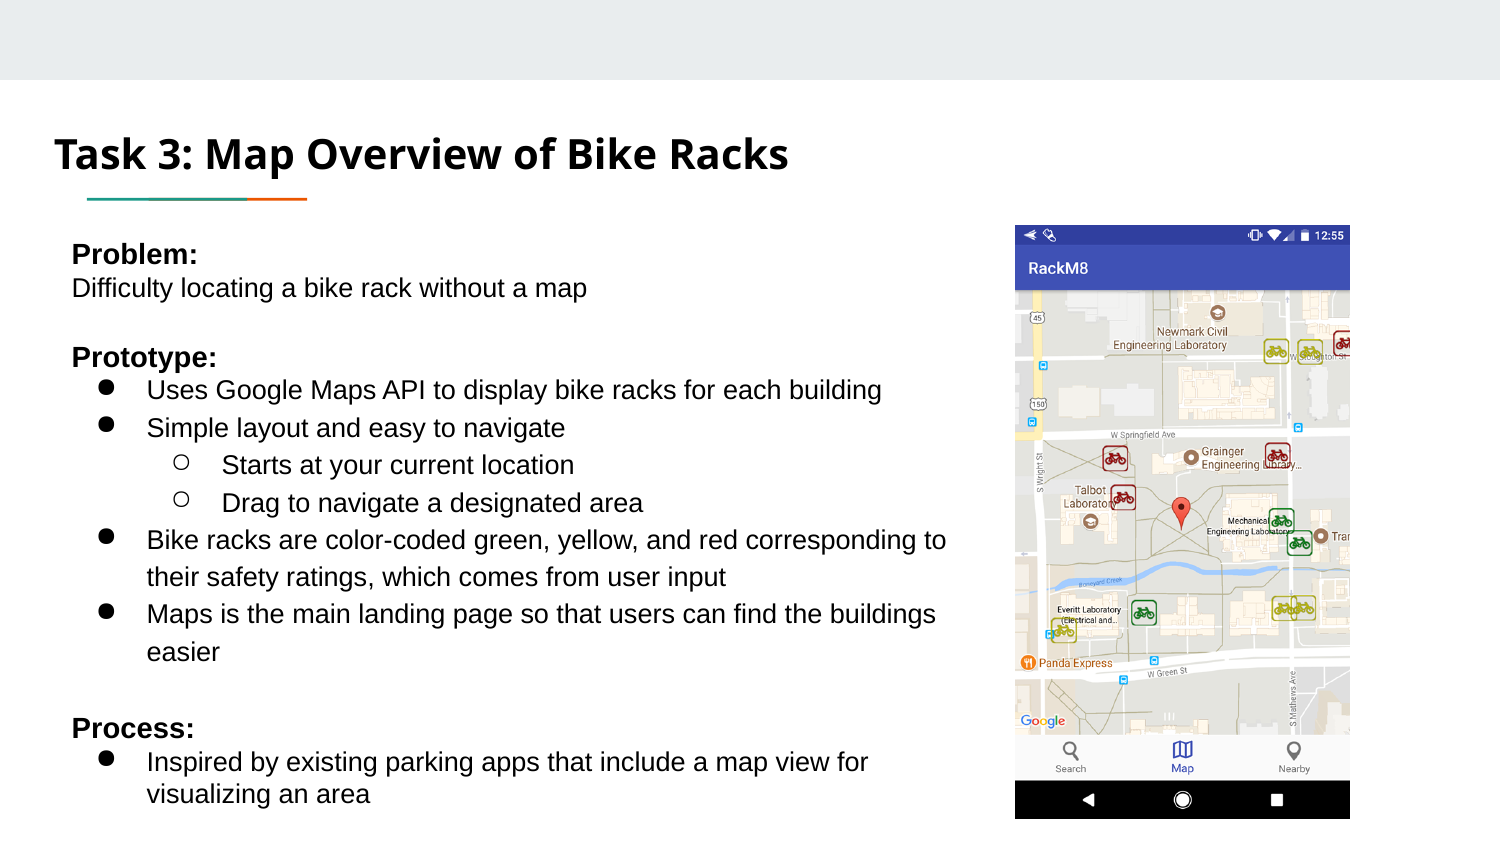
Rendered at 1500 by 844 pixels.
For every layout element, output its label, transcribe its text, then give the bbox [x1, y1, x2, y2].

picture [1015, 225, 1350, 819]
text_box Problem: Difficulty locating a bike rack without a map Prototype: Uses Google Maps API to display bike racks for each building Simple layout and easy to navigate Starts at your current location Drag to navigate a designated area Bike racks are color-coded green, yellow, and red corresponding to their safety ratings, which comes from user input Maps is the main landing page so that users can find the buildings easier Process: Inspired by existing parking apps that include a map view for visualizing an area [56, 220, 991, 828]
title Task 3: Map Overview of Bike Racks [38, 112, 1301, 201]
